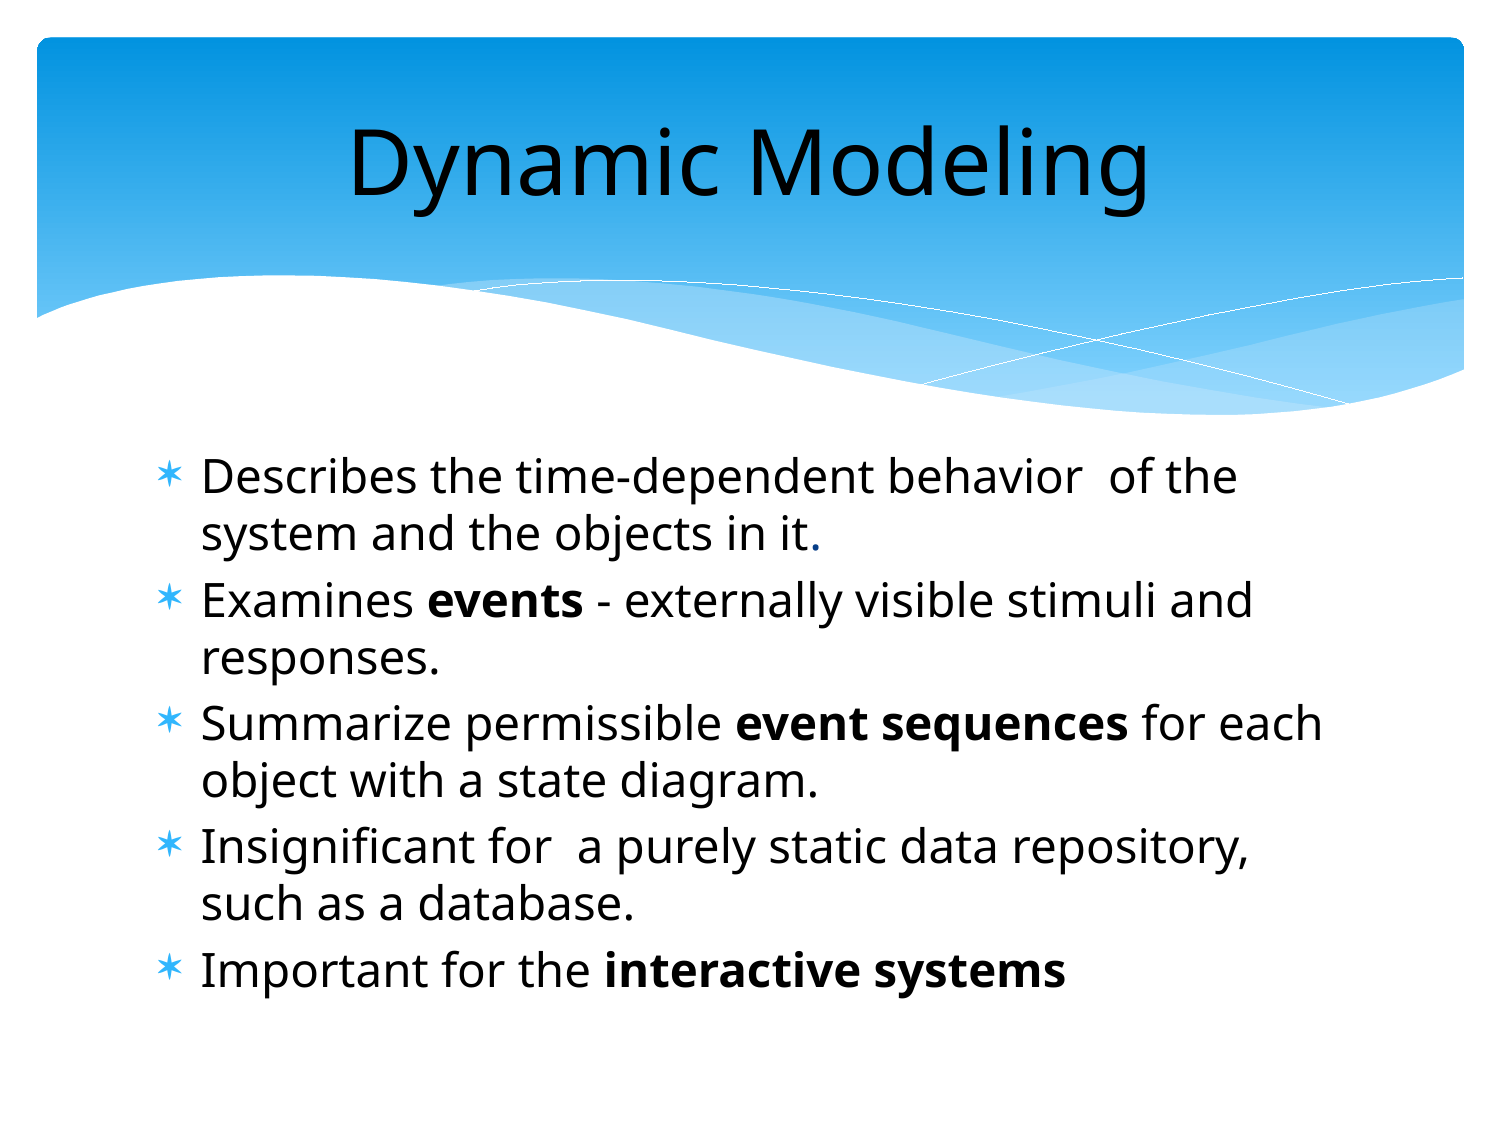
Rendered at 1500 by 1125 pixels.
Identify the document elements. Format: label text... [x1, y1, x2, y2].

title Dynamic Modeling [75, 55, 1425, 261]
list Describes the time-dependent behavior of the system and the objects in it. Examines events - externally visible stimuli and responses. Summarize permissible event sequences for each object with a state diagram. Insignificant for a purely static data repository, such as a database. Important for the interactive systems [143, 438, 1359, 1005]
